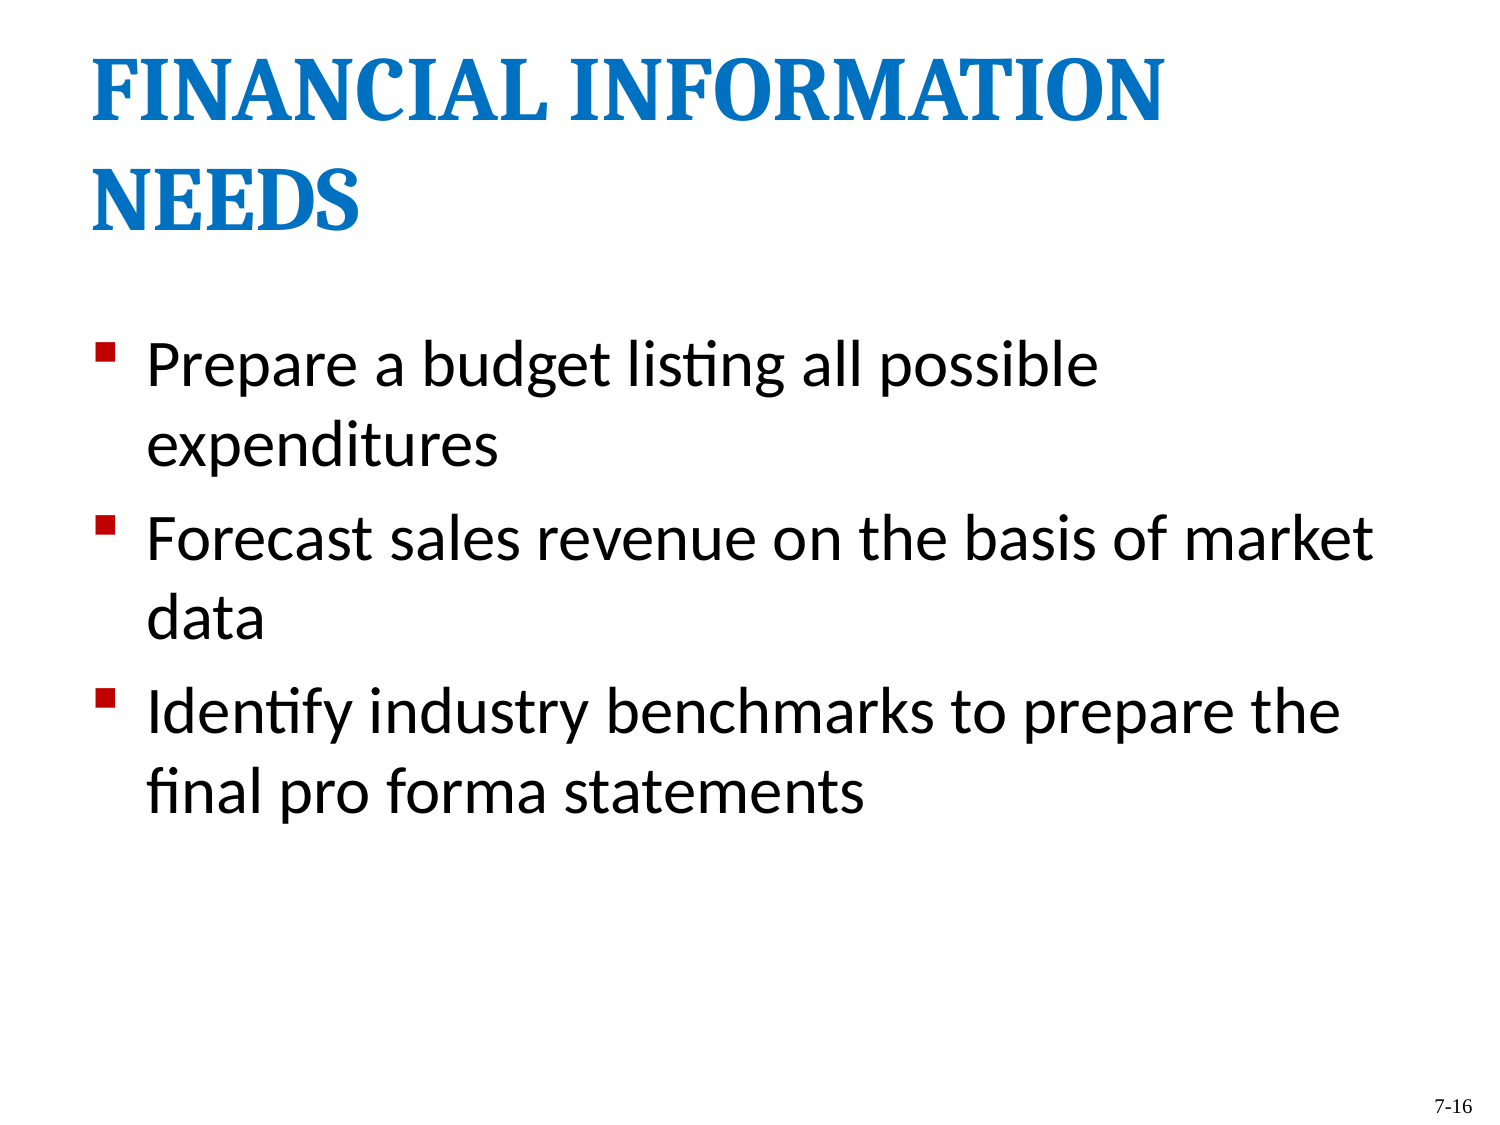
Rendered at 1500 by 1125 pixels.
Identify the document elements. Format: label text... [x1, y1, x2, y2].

title FINANCIAL INFORMATION NEEDS [73, 43, 1427, 235]
list Prepare a budget listing all possible expenditures Forecast sales revenue on the basis of market data Identify industry benchmarks to prepare the final pro forma statements [73, 310, 1427, 1115]
